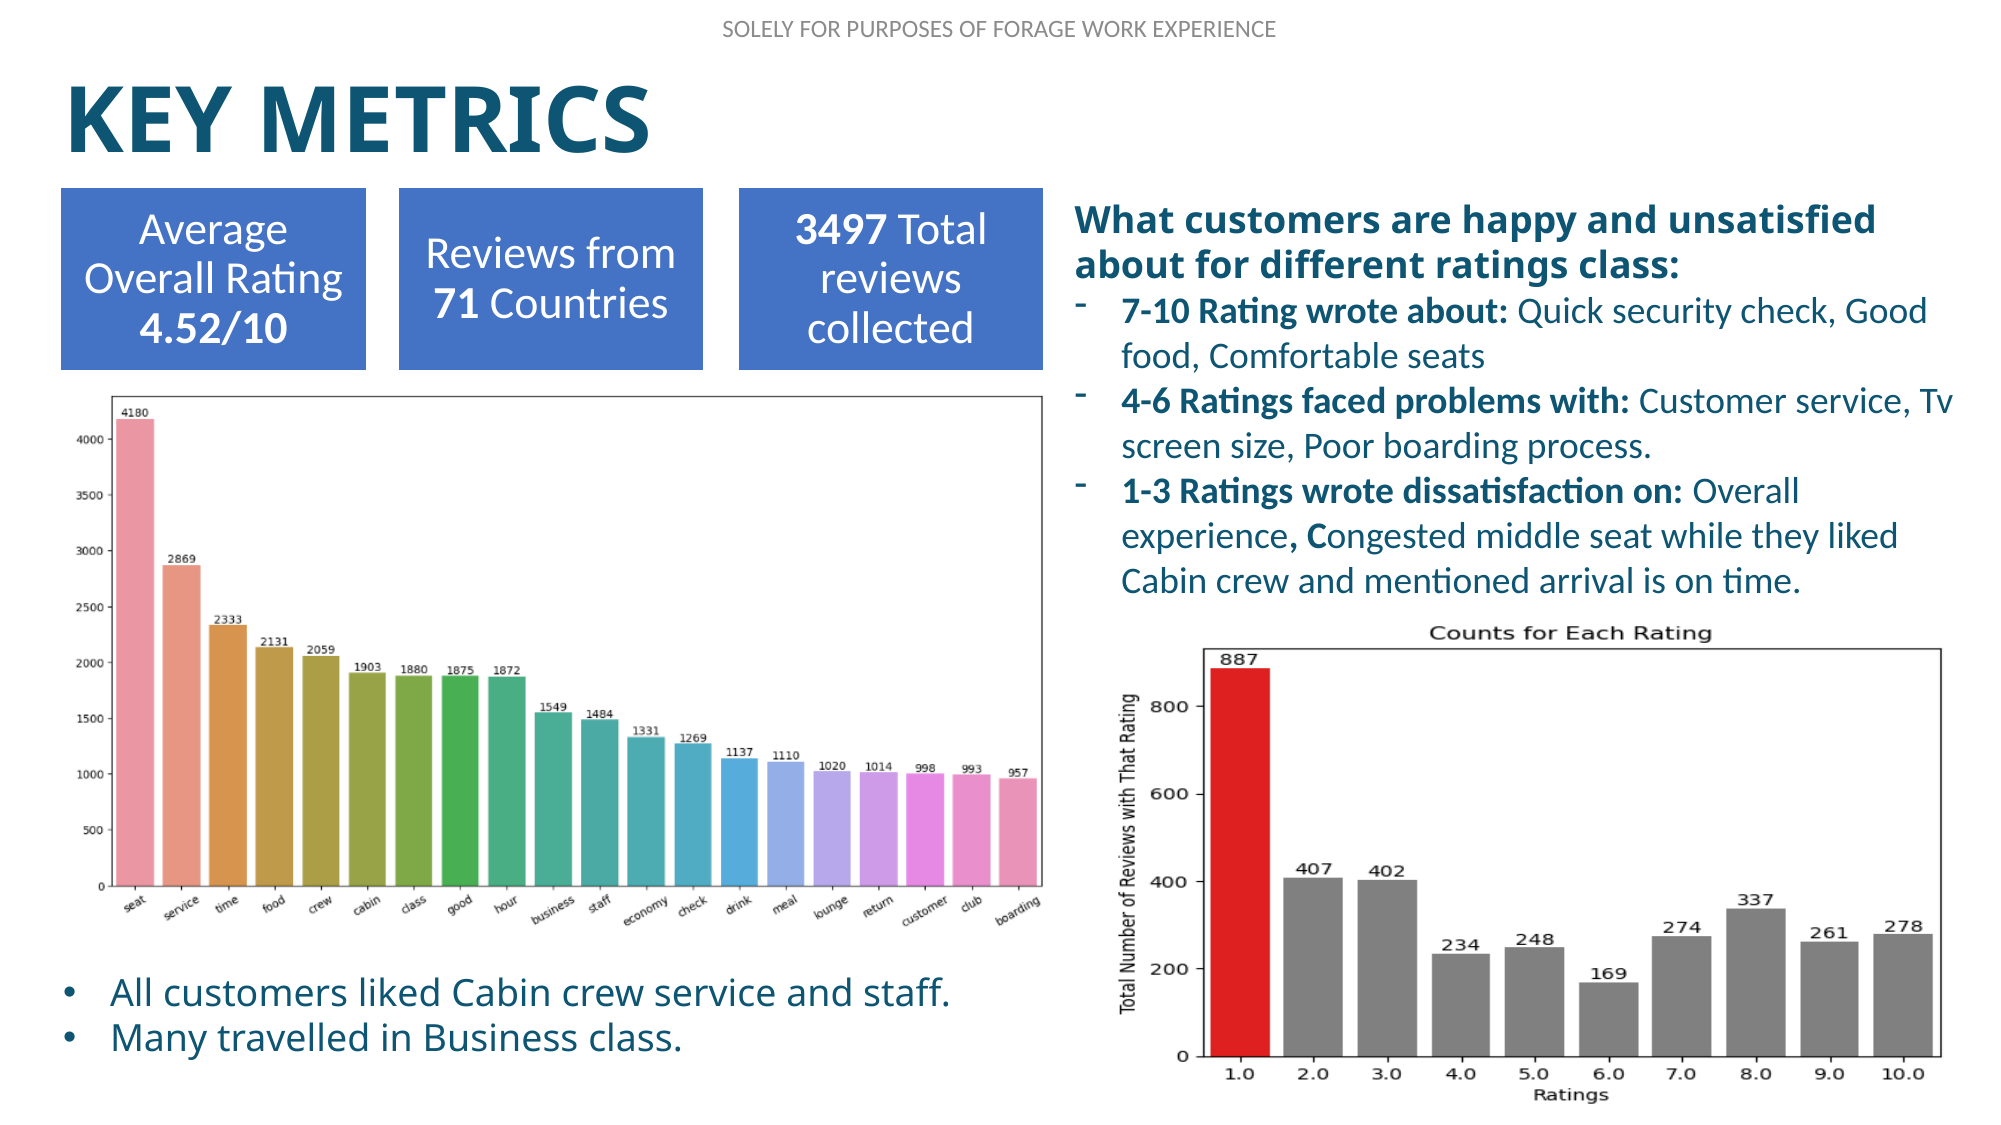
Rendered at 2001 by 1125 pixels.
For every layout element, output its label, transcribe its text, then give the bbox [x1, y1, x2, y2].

title KEY METRICS [48, 59, 1072, 186]
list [0, 186, 1102, 372]
picture [1077, 612, 1994, 1117]
text_box What customers are happy and unsatisfied about for different ratings class: 7-10 Rating wrote about: Quick security check, Good food, Comfortable seats 4-6 Ratings faced problems with: Customer service, Tv screen size, Poor boarding process. 1-3 Ratings wrote dissatisfaction on: Overall experience, Congested middle seat while they liked Cabin crew and mentioned arrival is on time. [1059, 188, 1994, 608]
picture [48, 388, 1060, 939]
text_box All customers liked Cabin crew service and staff. Many travelled in Business class. [48, 961, 1077, 1067]
